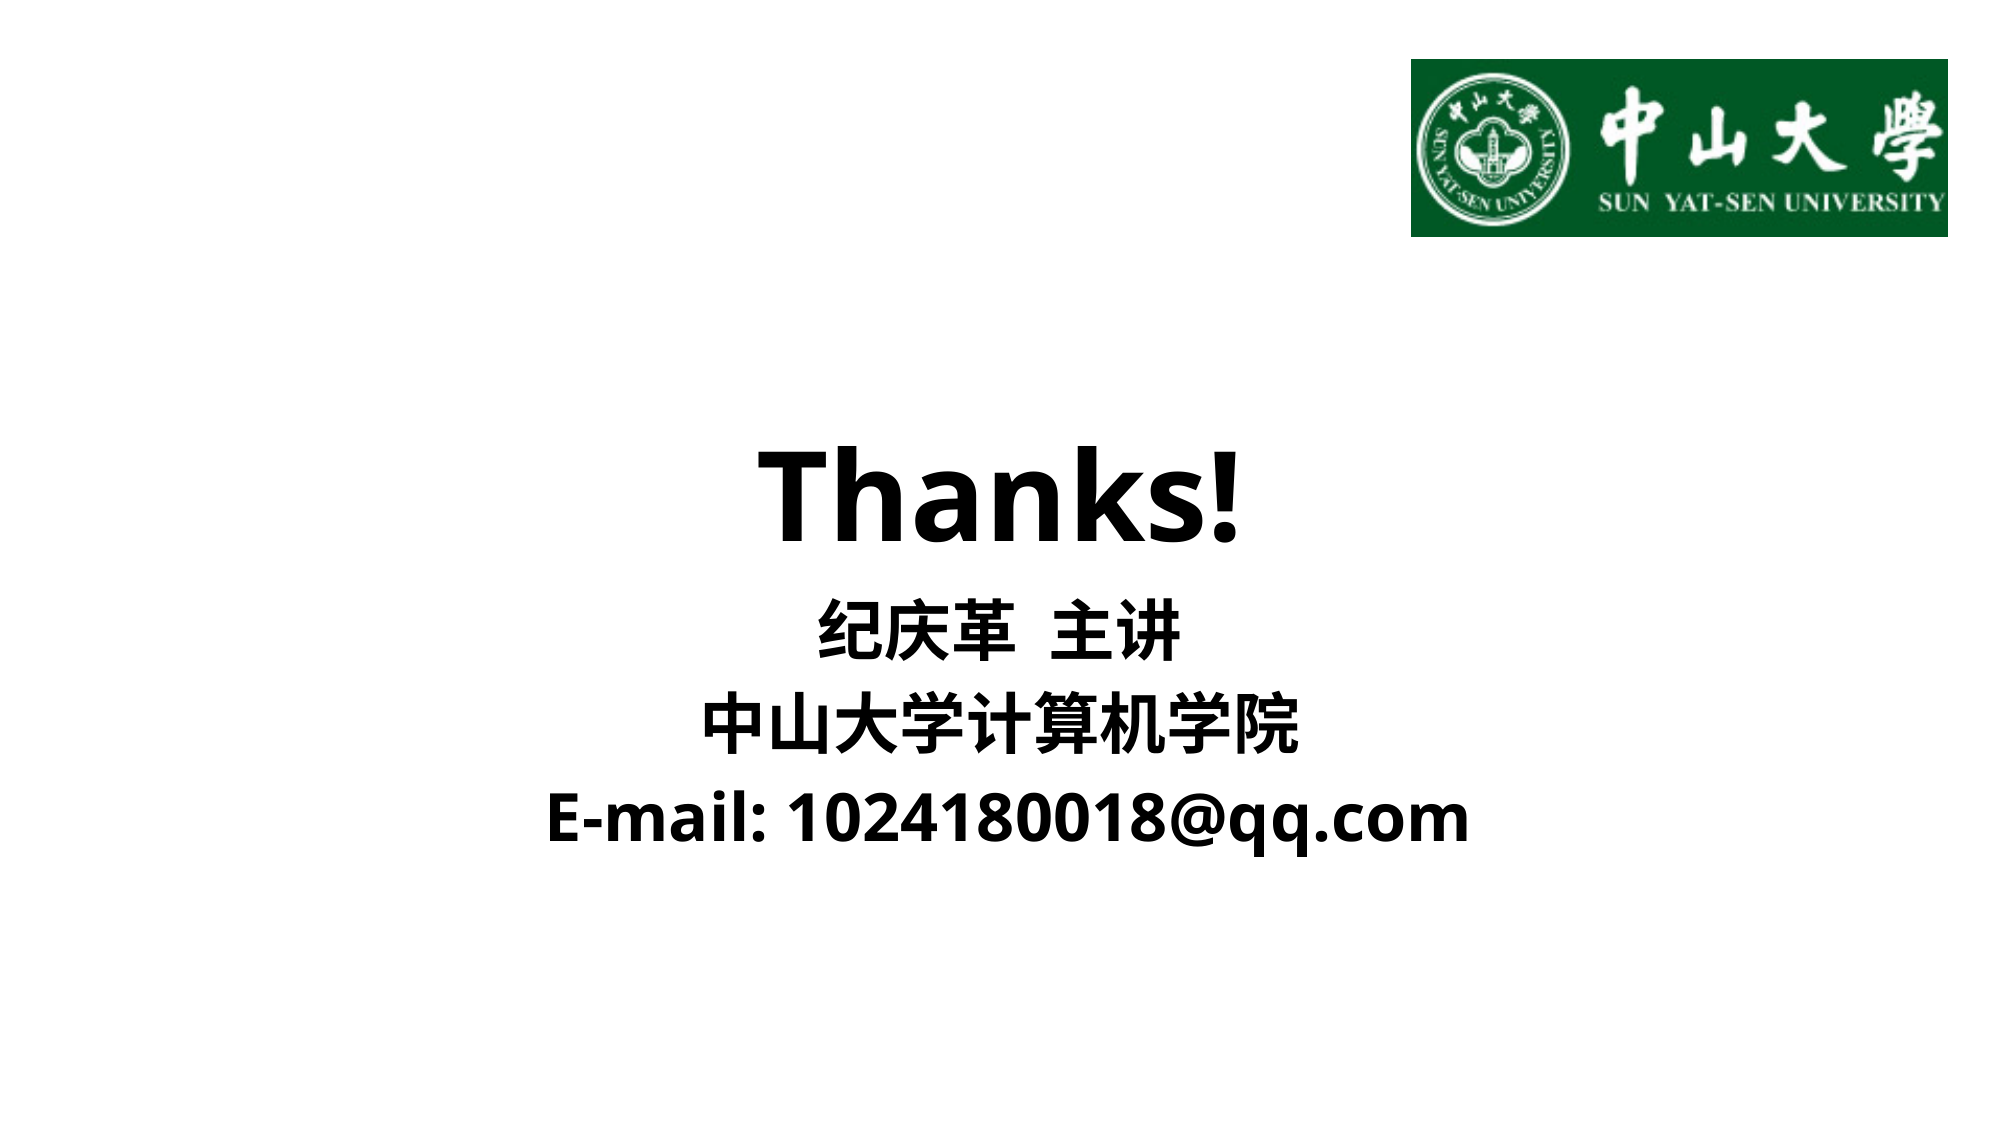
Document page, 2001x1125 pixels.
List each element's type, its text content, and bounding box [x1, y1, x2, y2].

title Thanks! [249, 184, 1750, 576]
picture [1411, 59, 1948, 237]
subtitle 纪庆革 主讲 中山大学计算机学院 E-mail: 1024180018@qq.com [249, 590, 1750, 863]
